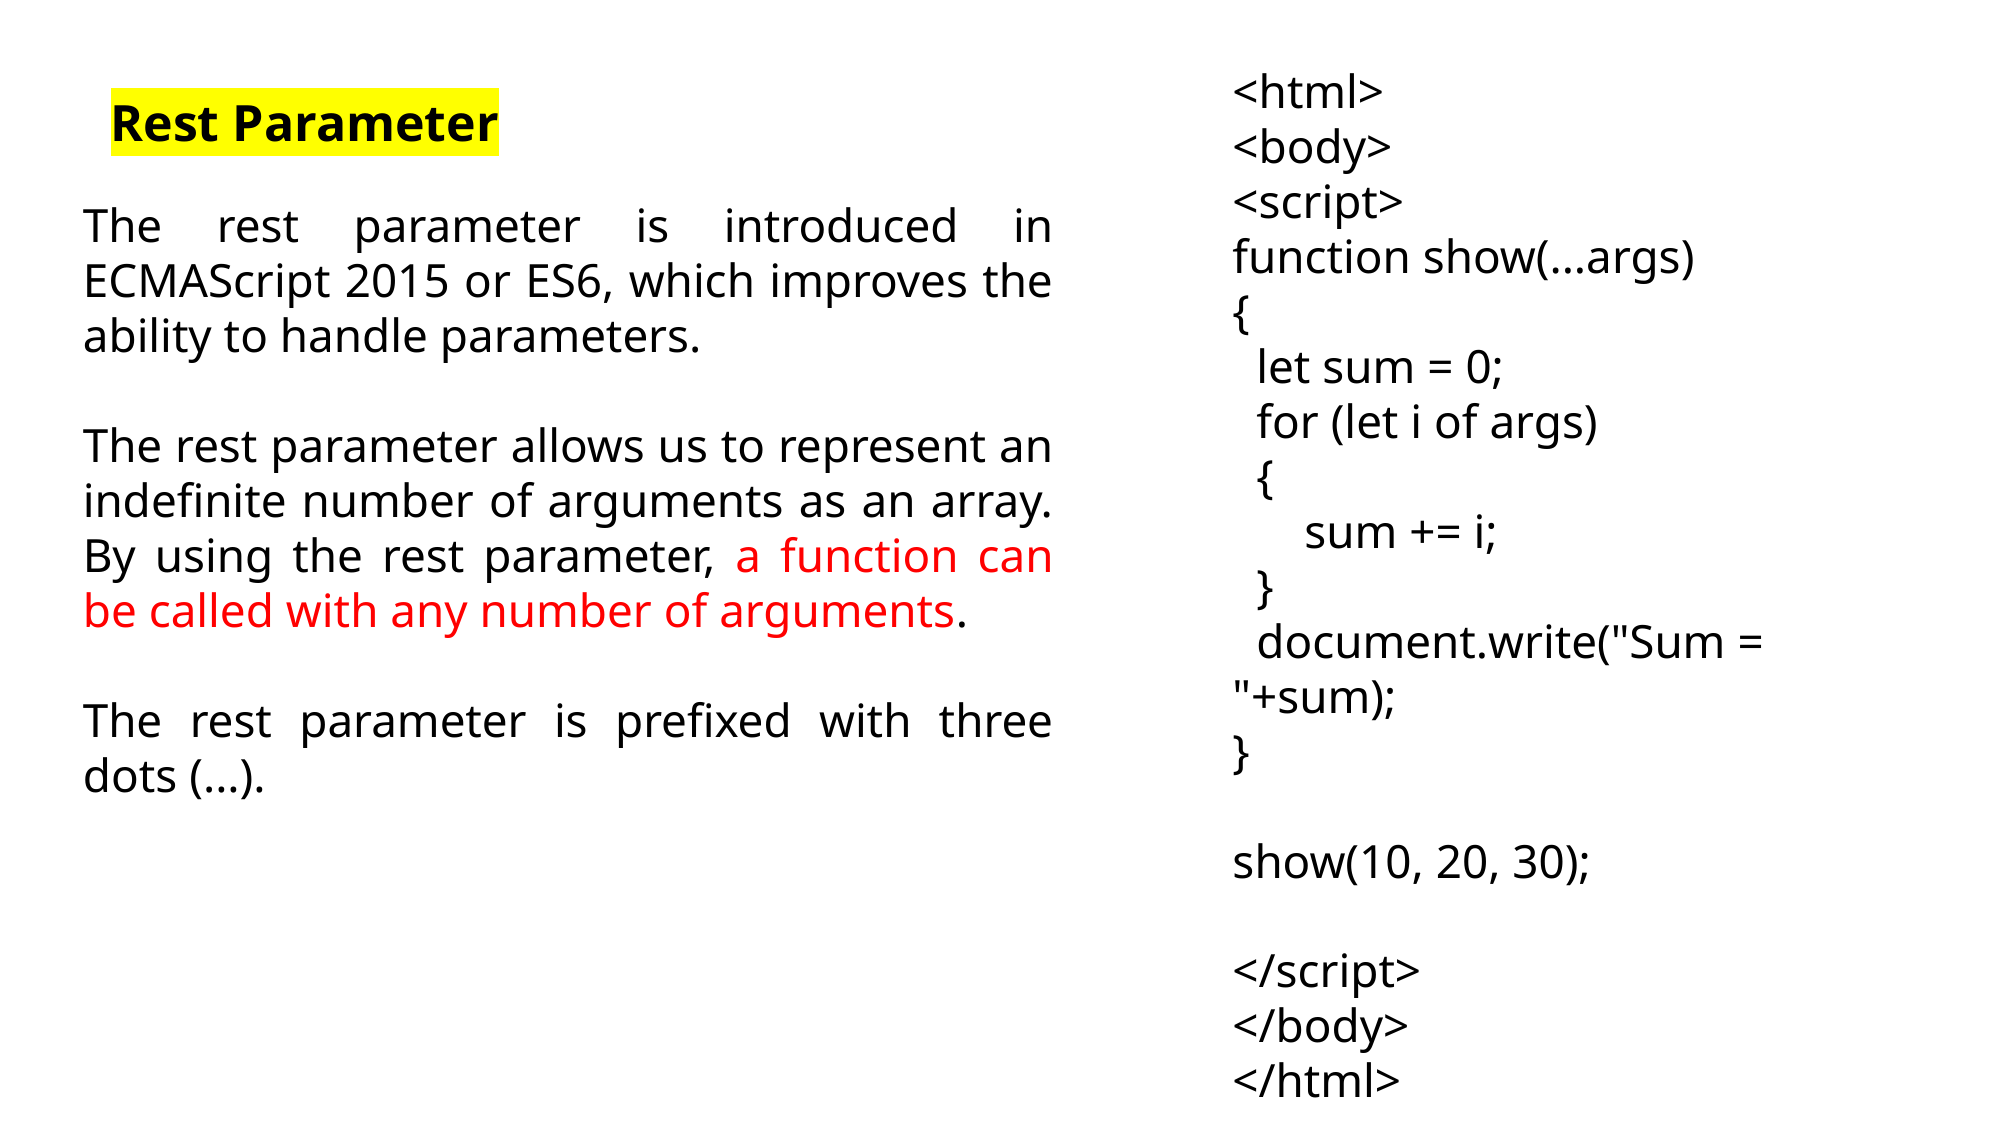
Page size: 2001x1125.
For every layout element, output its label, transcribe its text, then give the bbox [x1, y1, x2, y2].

text_box The rest parameter is introduced in ECMAScript 2015 or ES6, which improves the ability to handle parameters. The rest parameter allows us to represent an indefinite number of arguments as an array. By using the rest parameter, a function can be called with any number of arguments. The rest parameter is prefixed with three dots (...). [68, 189, 1069, 810]
text_box <html> <body> <script> function show(...args) { let sum = 0; for (let i of args) { sum += i; } document.write("Sum = "+sum); } show(10, 20, 30); </script> </body> </html> [1217, 55, 1905, 1115]
text_box Rest Parameter [96, 84, 1097, 160]
